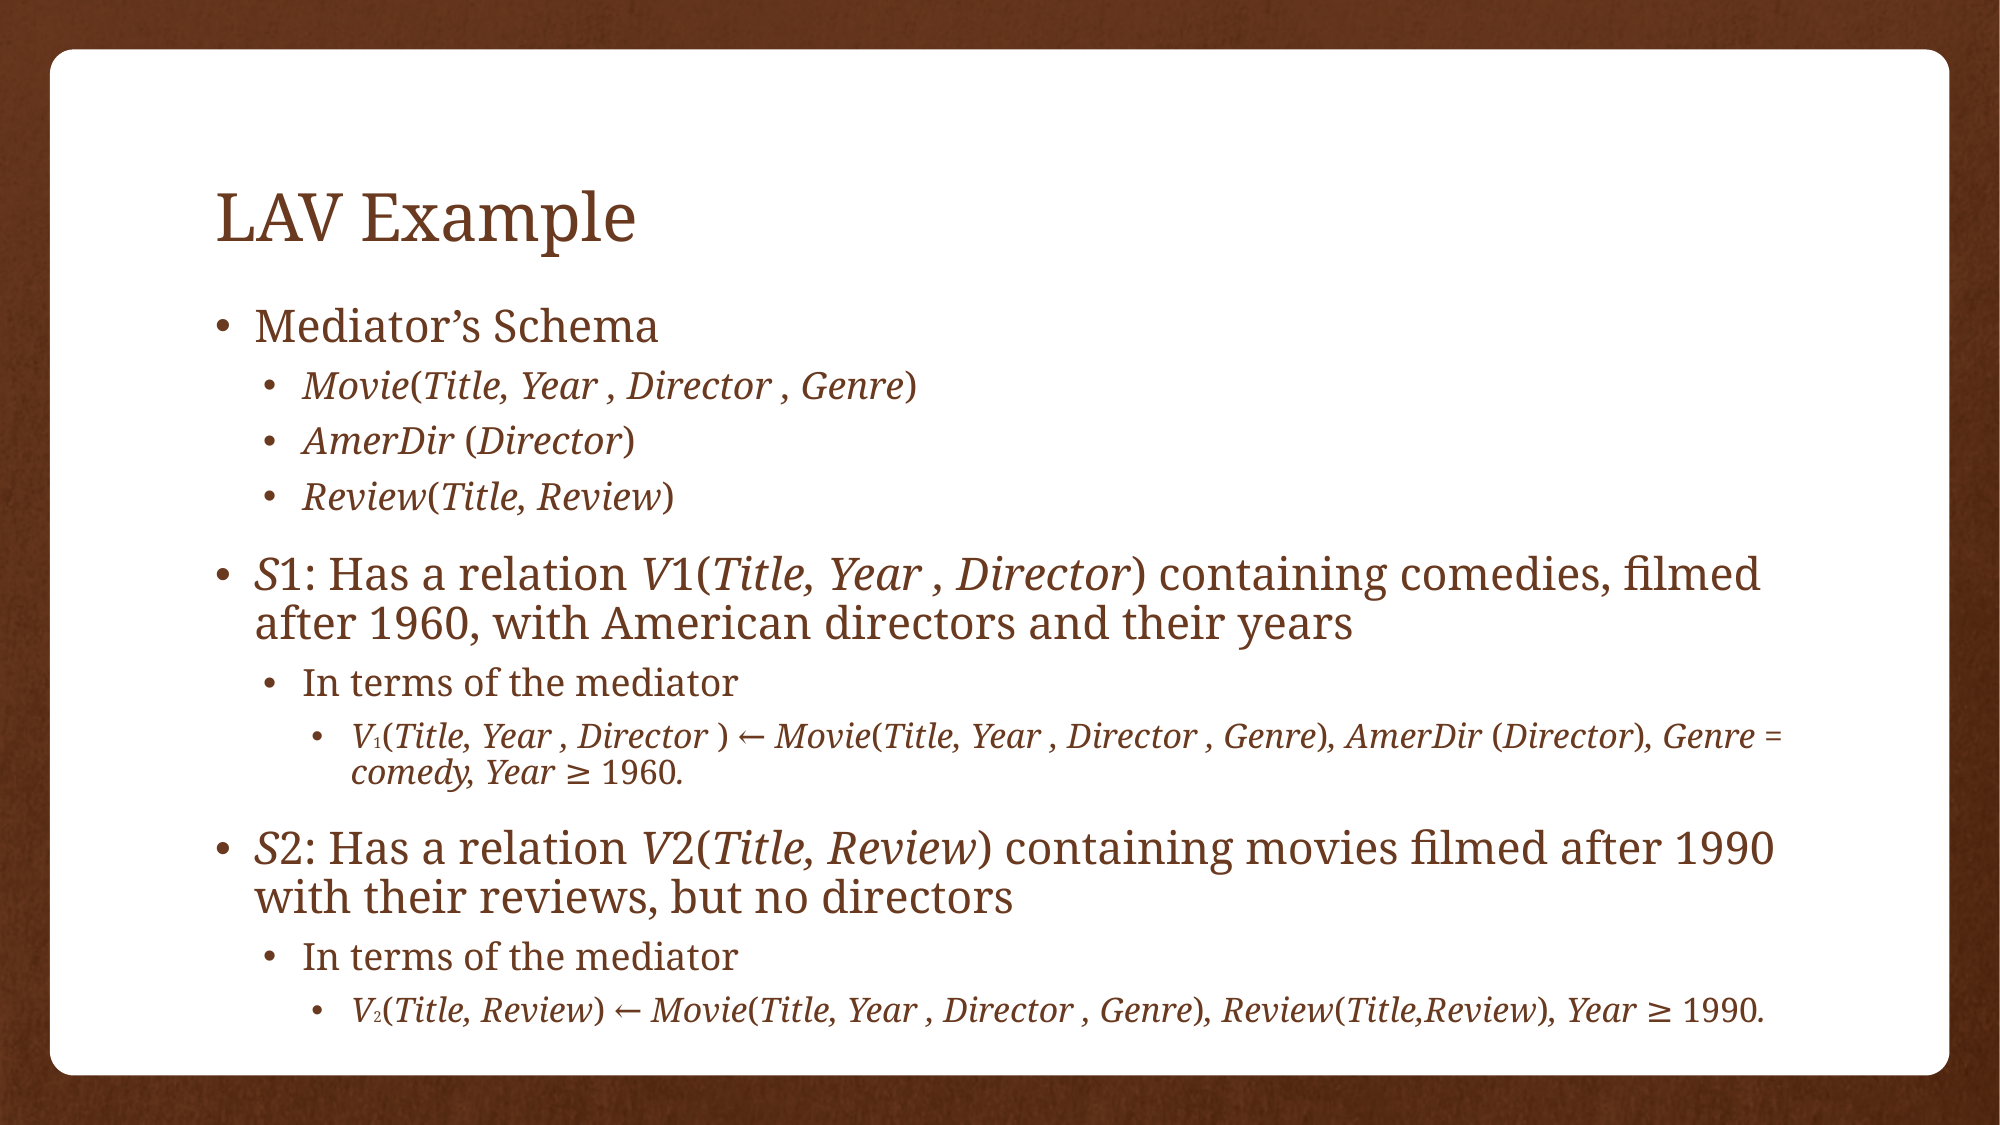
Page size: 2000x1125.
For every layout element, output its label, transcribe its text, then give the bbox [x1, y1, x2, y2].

title LAV Example [199, 125, 1800, 263]
list Mediator’s Schema Movie(Title, Year , Director , Genre) AmerDir (Director) Review(Title, Review) S1: Has a relation V1(Title, Year , Director) containing comedies, filmed after 1960, with American directors and their years In terms of the mediator V1(Title, Year , Director ) ← Movie(Title, Year , Director , Genre), AmerDir (Director), Genre = comedy, Year ≥ 1960. S2: Has a relation V2(Title, Review) containing movies filmed after 1990 with their reviews, but no directors In terms of the mediator V2(Title, Review) ← Movie(Title, Year , Director , Genre), Review(Title,Review), Year ≥ 1990. [199, 295, 1800, 1050]
